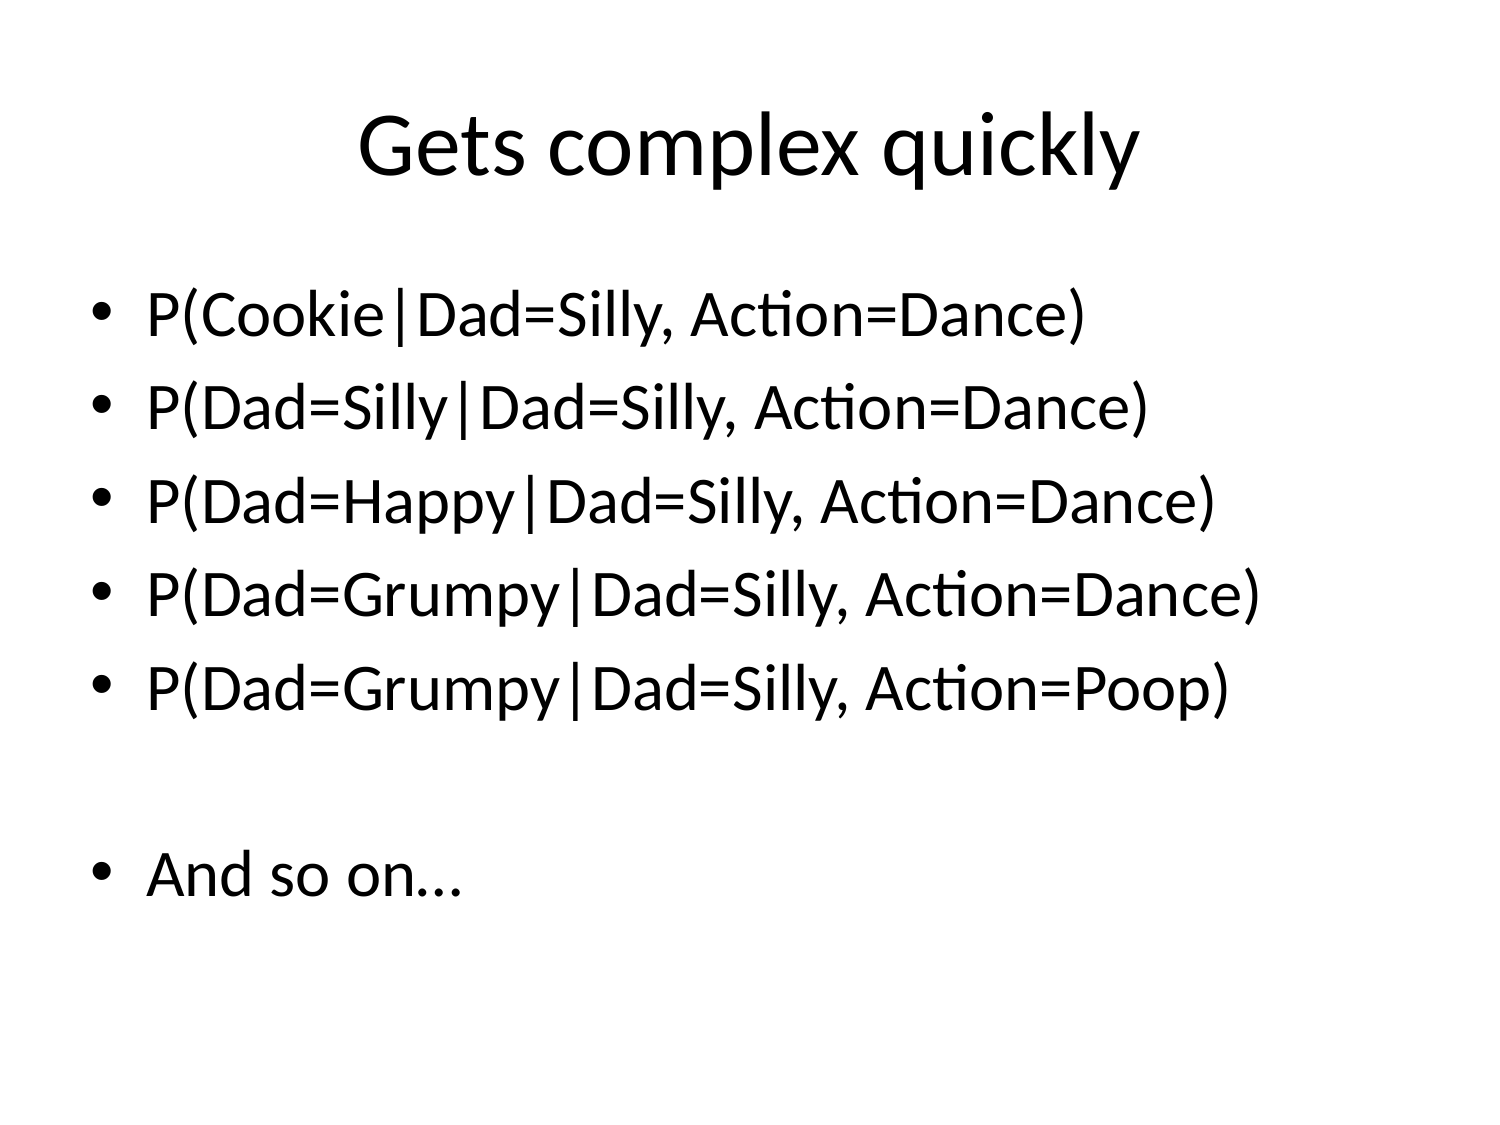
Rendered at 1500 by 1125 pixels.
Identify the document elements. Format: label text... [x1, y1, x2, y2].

title Gets complex quickly [75, 45, 1425, 233]
list P(Cookie|Dad=Silly, Action=Dance) P(Dad=Silly|Dad=Silly, Action=Dance) P(Dad=Happy|Dad=Silly, Action=Dance) P(Dad=Grumpy|Dad=Silly, Action=Dance) P(Dad=Grumpy|Dad=Silly, Action=Poop) And so on… [75, 262, 1425, 1005]
